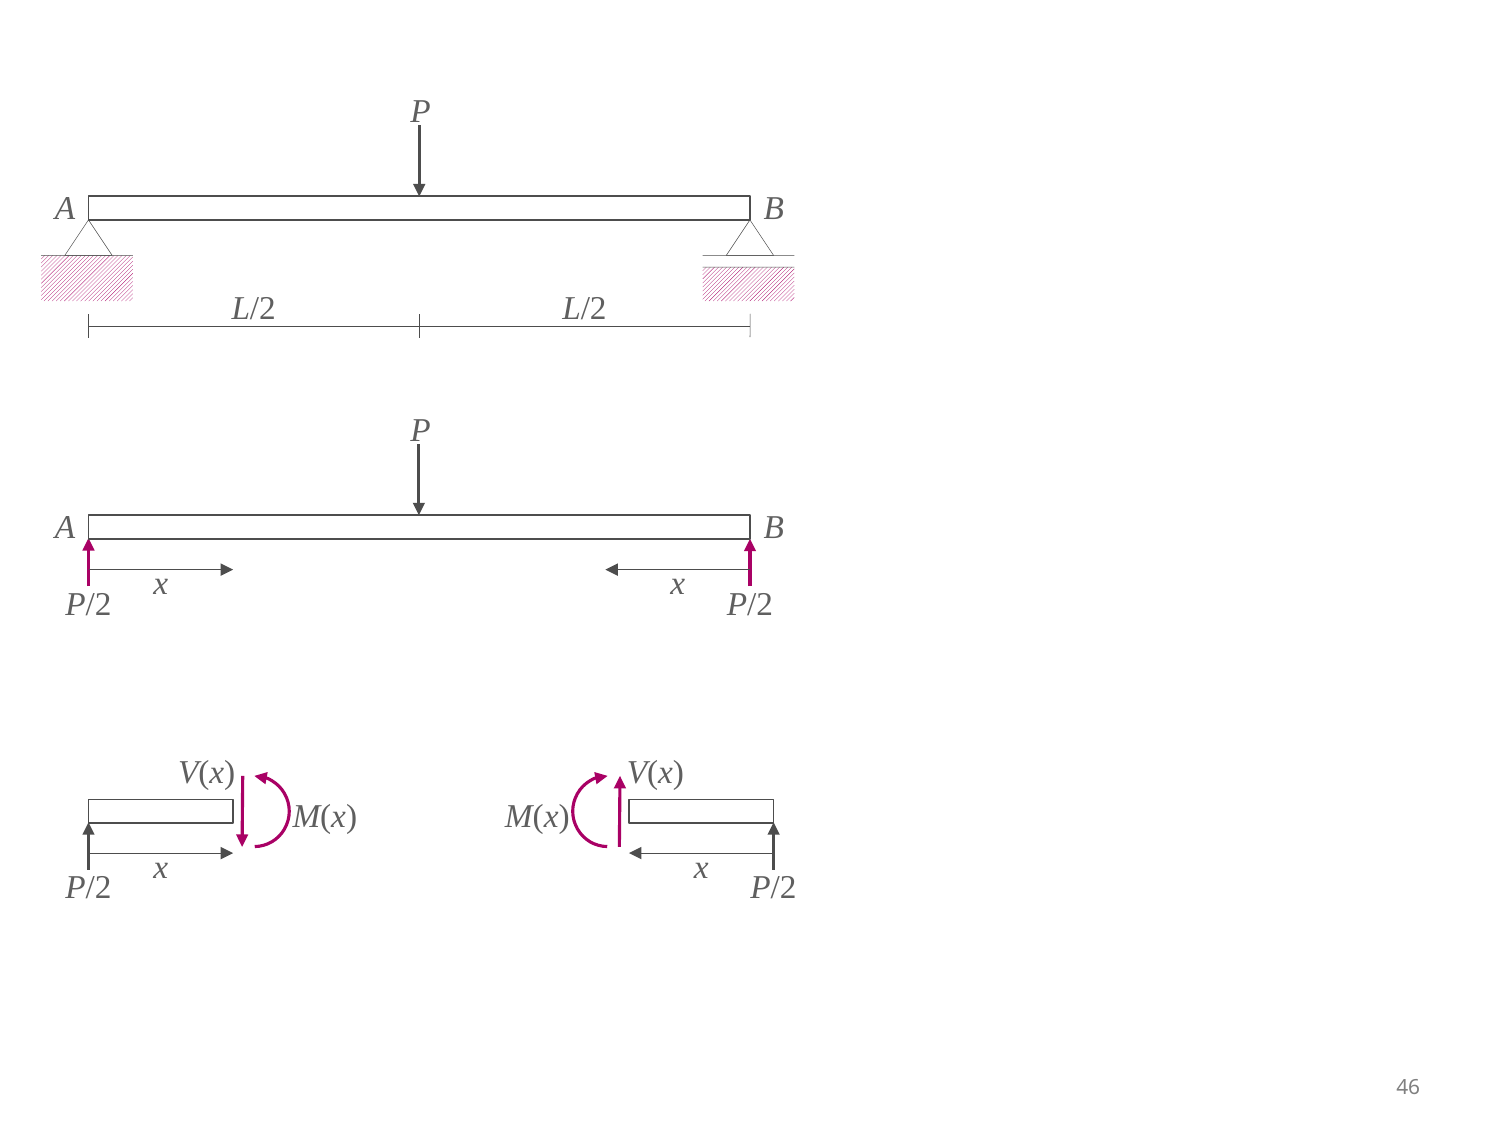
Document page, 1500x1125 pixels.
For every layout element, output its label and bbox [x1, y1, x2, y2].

text_box [489, 742, 822, 914]
text_box [29, 81, 810, 339]
text_box [41, 742, 373, 914]
text_box [29, 400, 810, 631]
